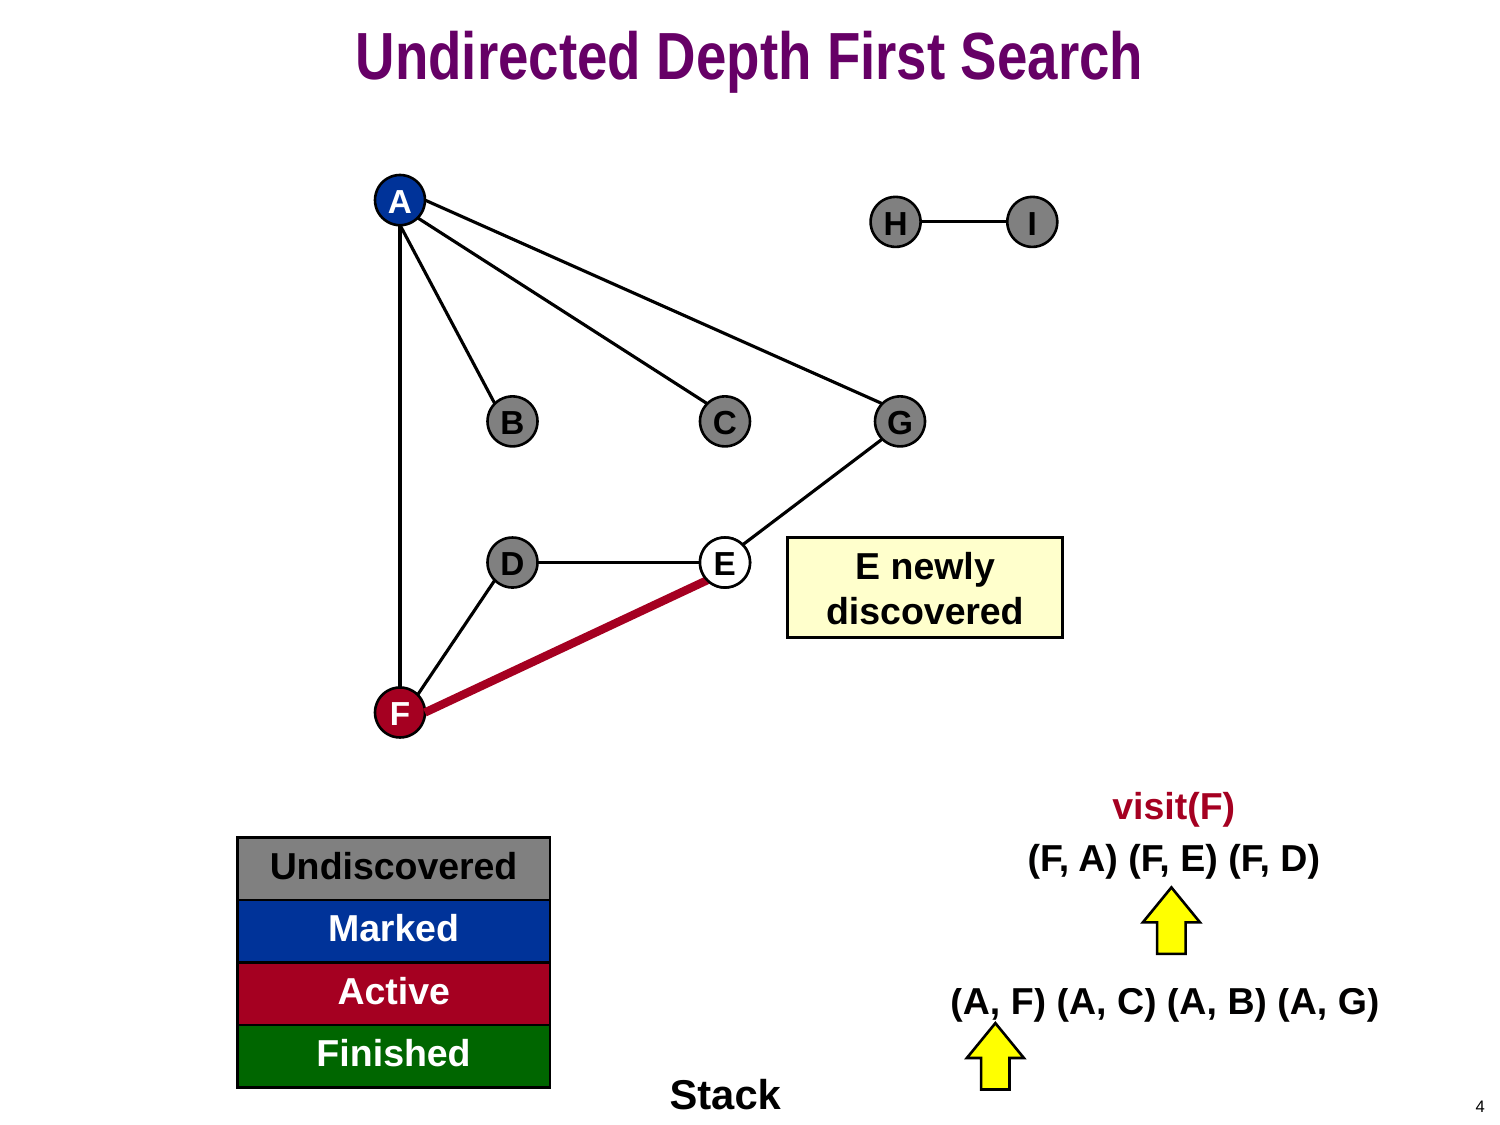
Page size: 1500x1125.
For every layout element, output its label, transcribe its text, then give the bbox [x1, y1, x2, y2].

text_box A [375, 174, 425, 226]
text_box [417, 219, 426, 226]
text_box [399, 226, 495, 403]
text_box Active [237, 962, 550, 1025]
text_box Undiscovered [237, 837, 550, 899]
text_box Marked [237, 899, 550, 962]
text_box F [375, 687, 425, 738]
text_box Stack [623, 1059, 827, 1125]
text_box visit(F) (F, A) (F, E) (F, D) [912, 662, 1436, 988]
text_box Finished [237, 1025, 550, 1088]
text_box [417, 581, 426, 694]
text_box [966, 1023, 1024, 1090]
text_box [742, 440, 883, 537]
text_box G [875, 396, 926, 447]
text_box visit(A) (A, F) (A, C) (A, B) (A, G) [903, 805, 1427, 1125]
text_box [1142, 887, 1200, 954]
text_box H [883, 196, 921, 247]
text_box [426, 200, 883, 403]
slide_number 4 [1427, 1087, 1500, 1125]
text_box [426, 581, 708, 713]
text_box D [487, 537, 538, 581]
text_box B [487, 403, 538, 447]
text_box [699, 537, 1063, 638]
text_box I [1007, 196, 1058, 247]
text_box C [699, 403, 751, 447]
title Undirected Depth First Search [0, 0, 1500, 125]
